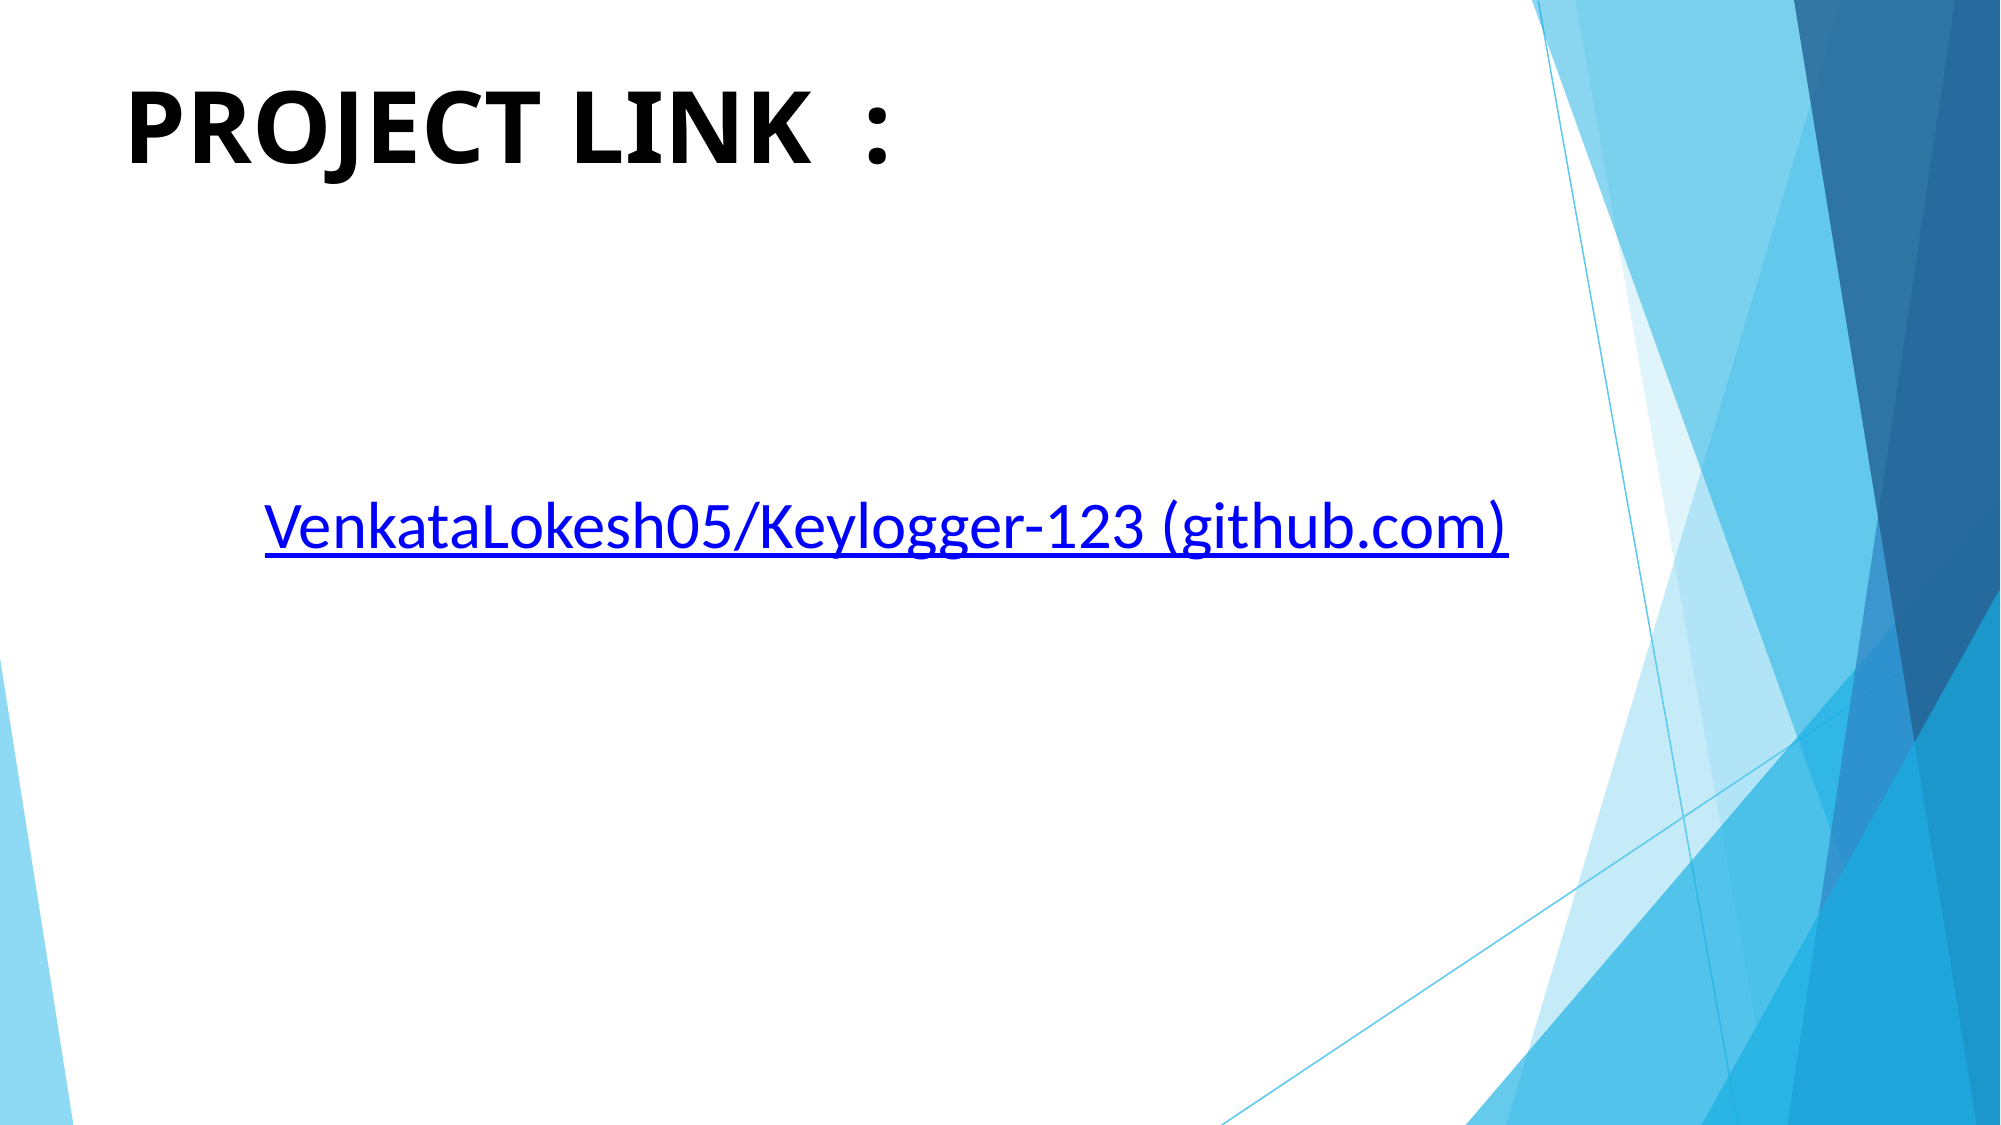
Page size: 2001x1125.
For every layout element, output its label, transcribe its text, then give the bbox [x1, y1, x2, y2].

title PROJECT LINK : [123, 63, 1877, 185]
text_box VenkataLokesh05/Keylogger-123 (github.com) [249, 474, 1538, 570]
